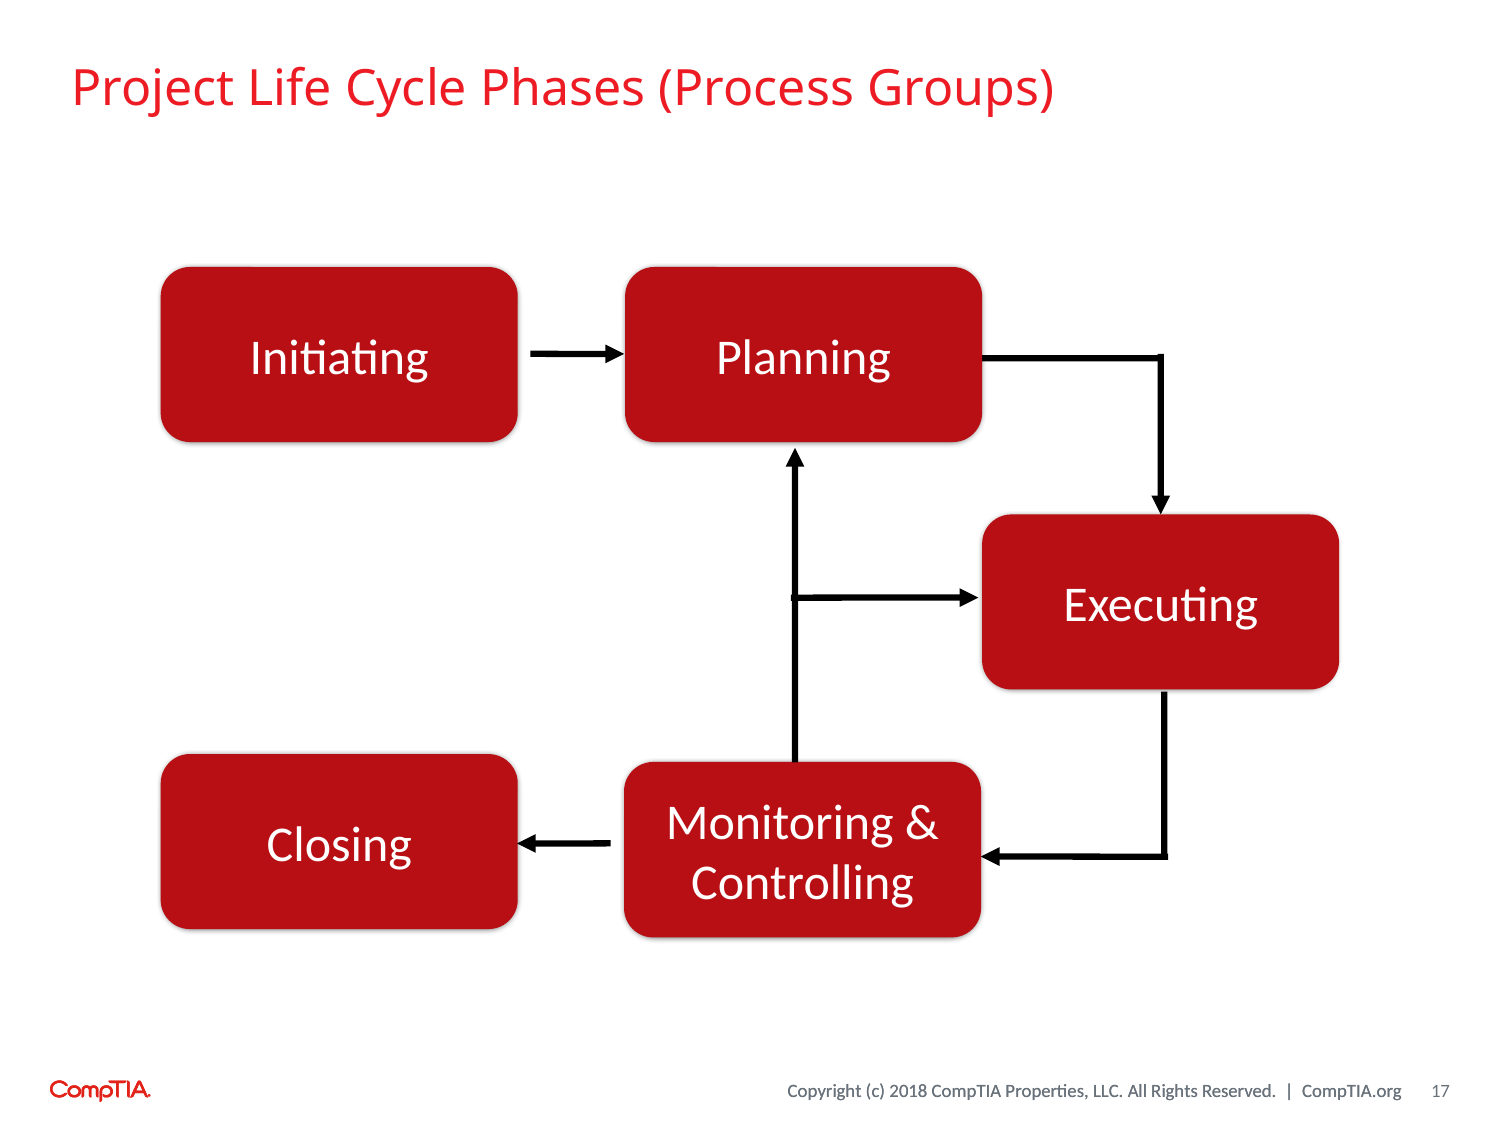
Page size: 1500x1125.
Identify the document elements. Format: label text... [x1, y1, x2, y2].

slide_number 17 [1407, 1067, 1450, 1113]
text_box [160, 266, 1340, 938]
title Project Life Cycle Phases (Process Groups) [56, 16, 1444, 155]
